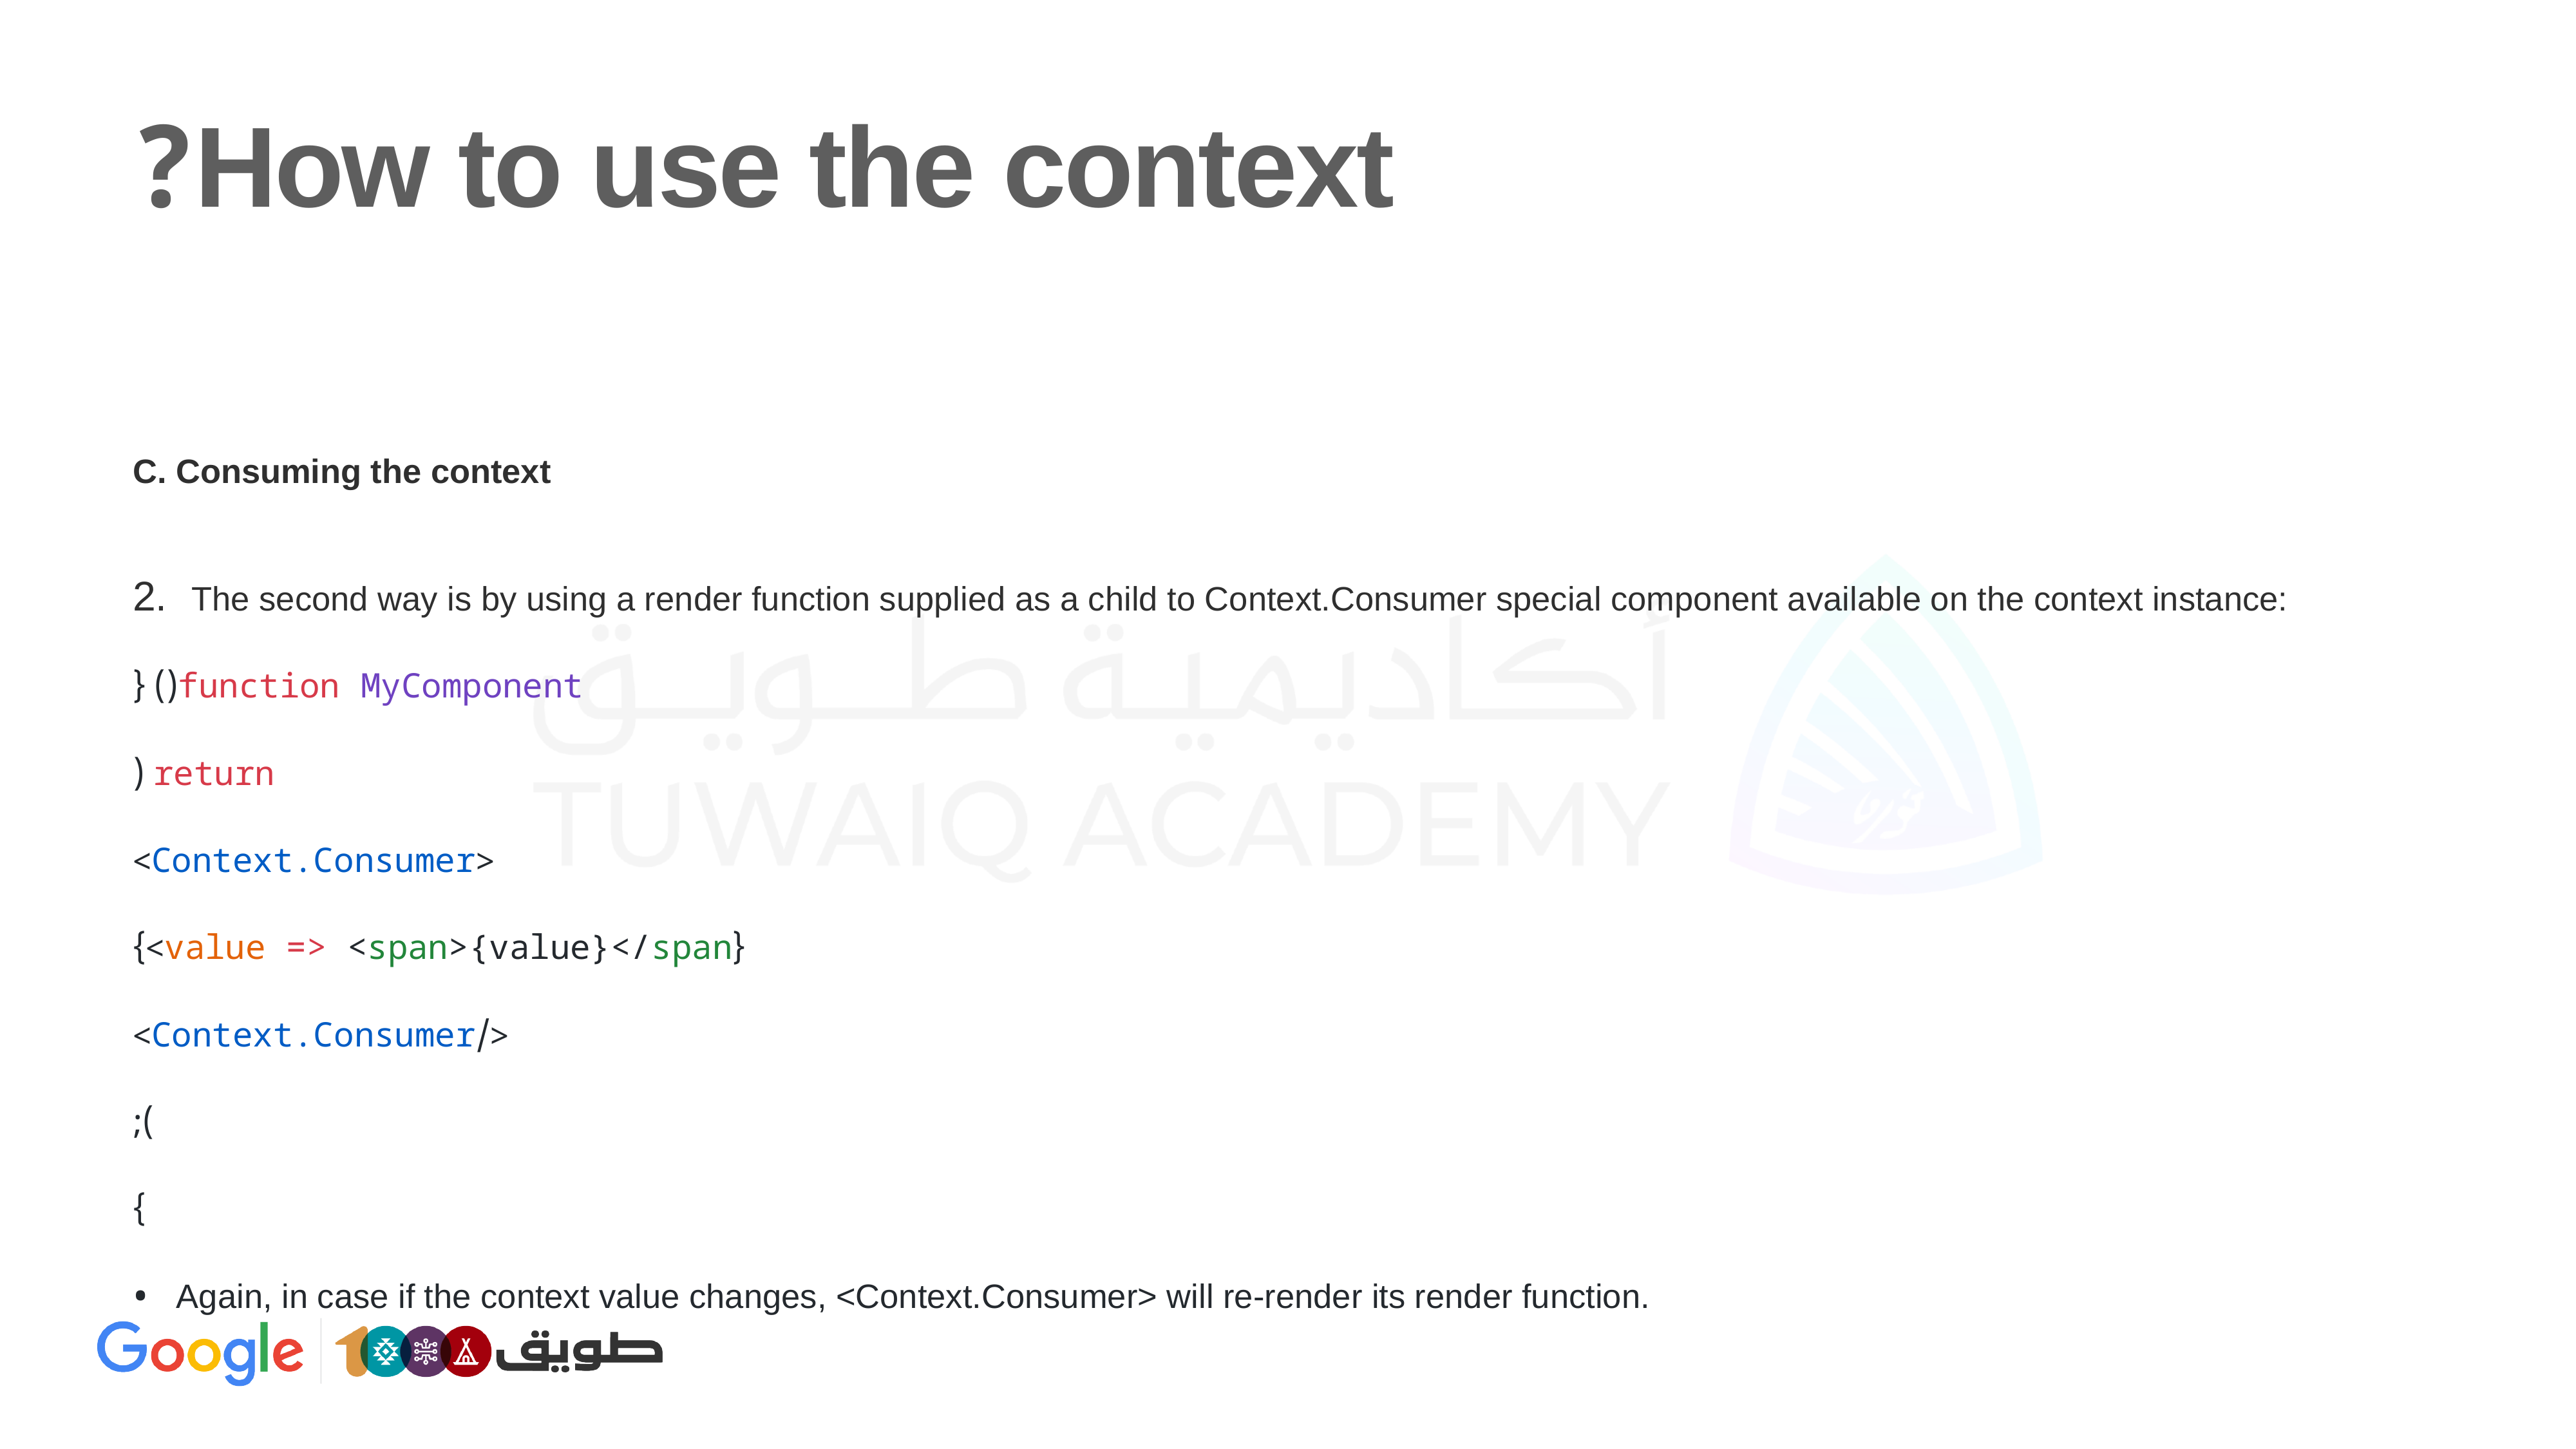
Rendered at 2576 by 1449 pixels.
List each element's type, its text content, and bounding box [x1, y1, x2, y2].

list C. Consuming the context The second way is by using a render function supplied as a child to Context.Consumer special component available on the context instance: function MyComponent() { return ( <Context.Consumer> {value => <span>{value}</span>} </Context.Consumer> ); } Again, in case if the context value changes, <Context.Consumer> will re-render its render function. [127, 448, 2530, 1321]
title How to use the context? [127, 113, 1688, 266]
picture [53, 1159, 708, 1449]
